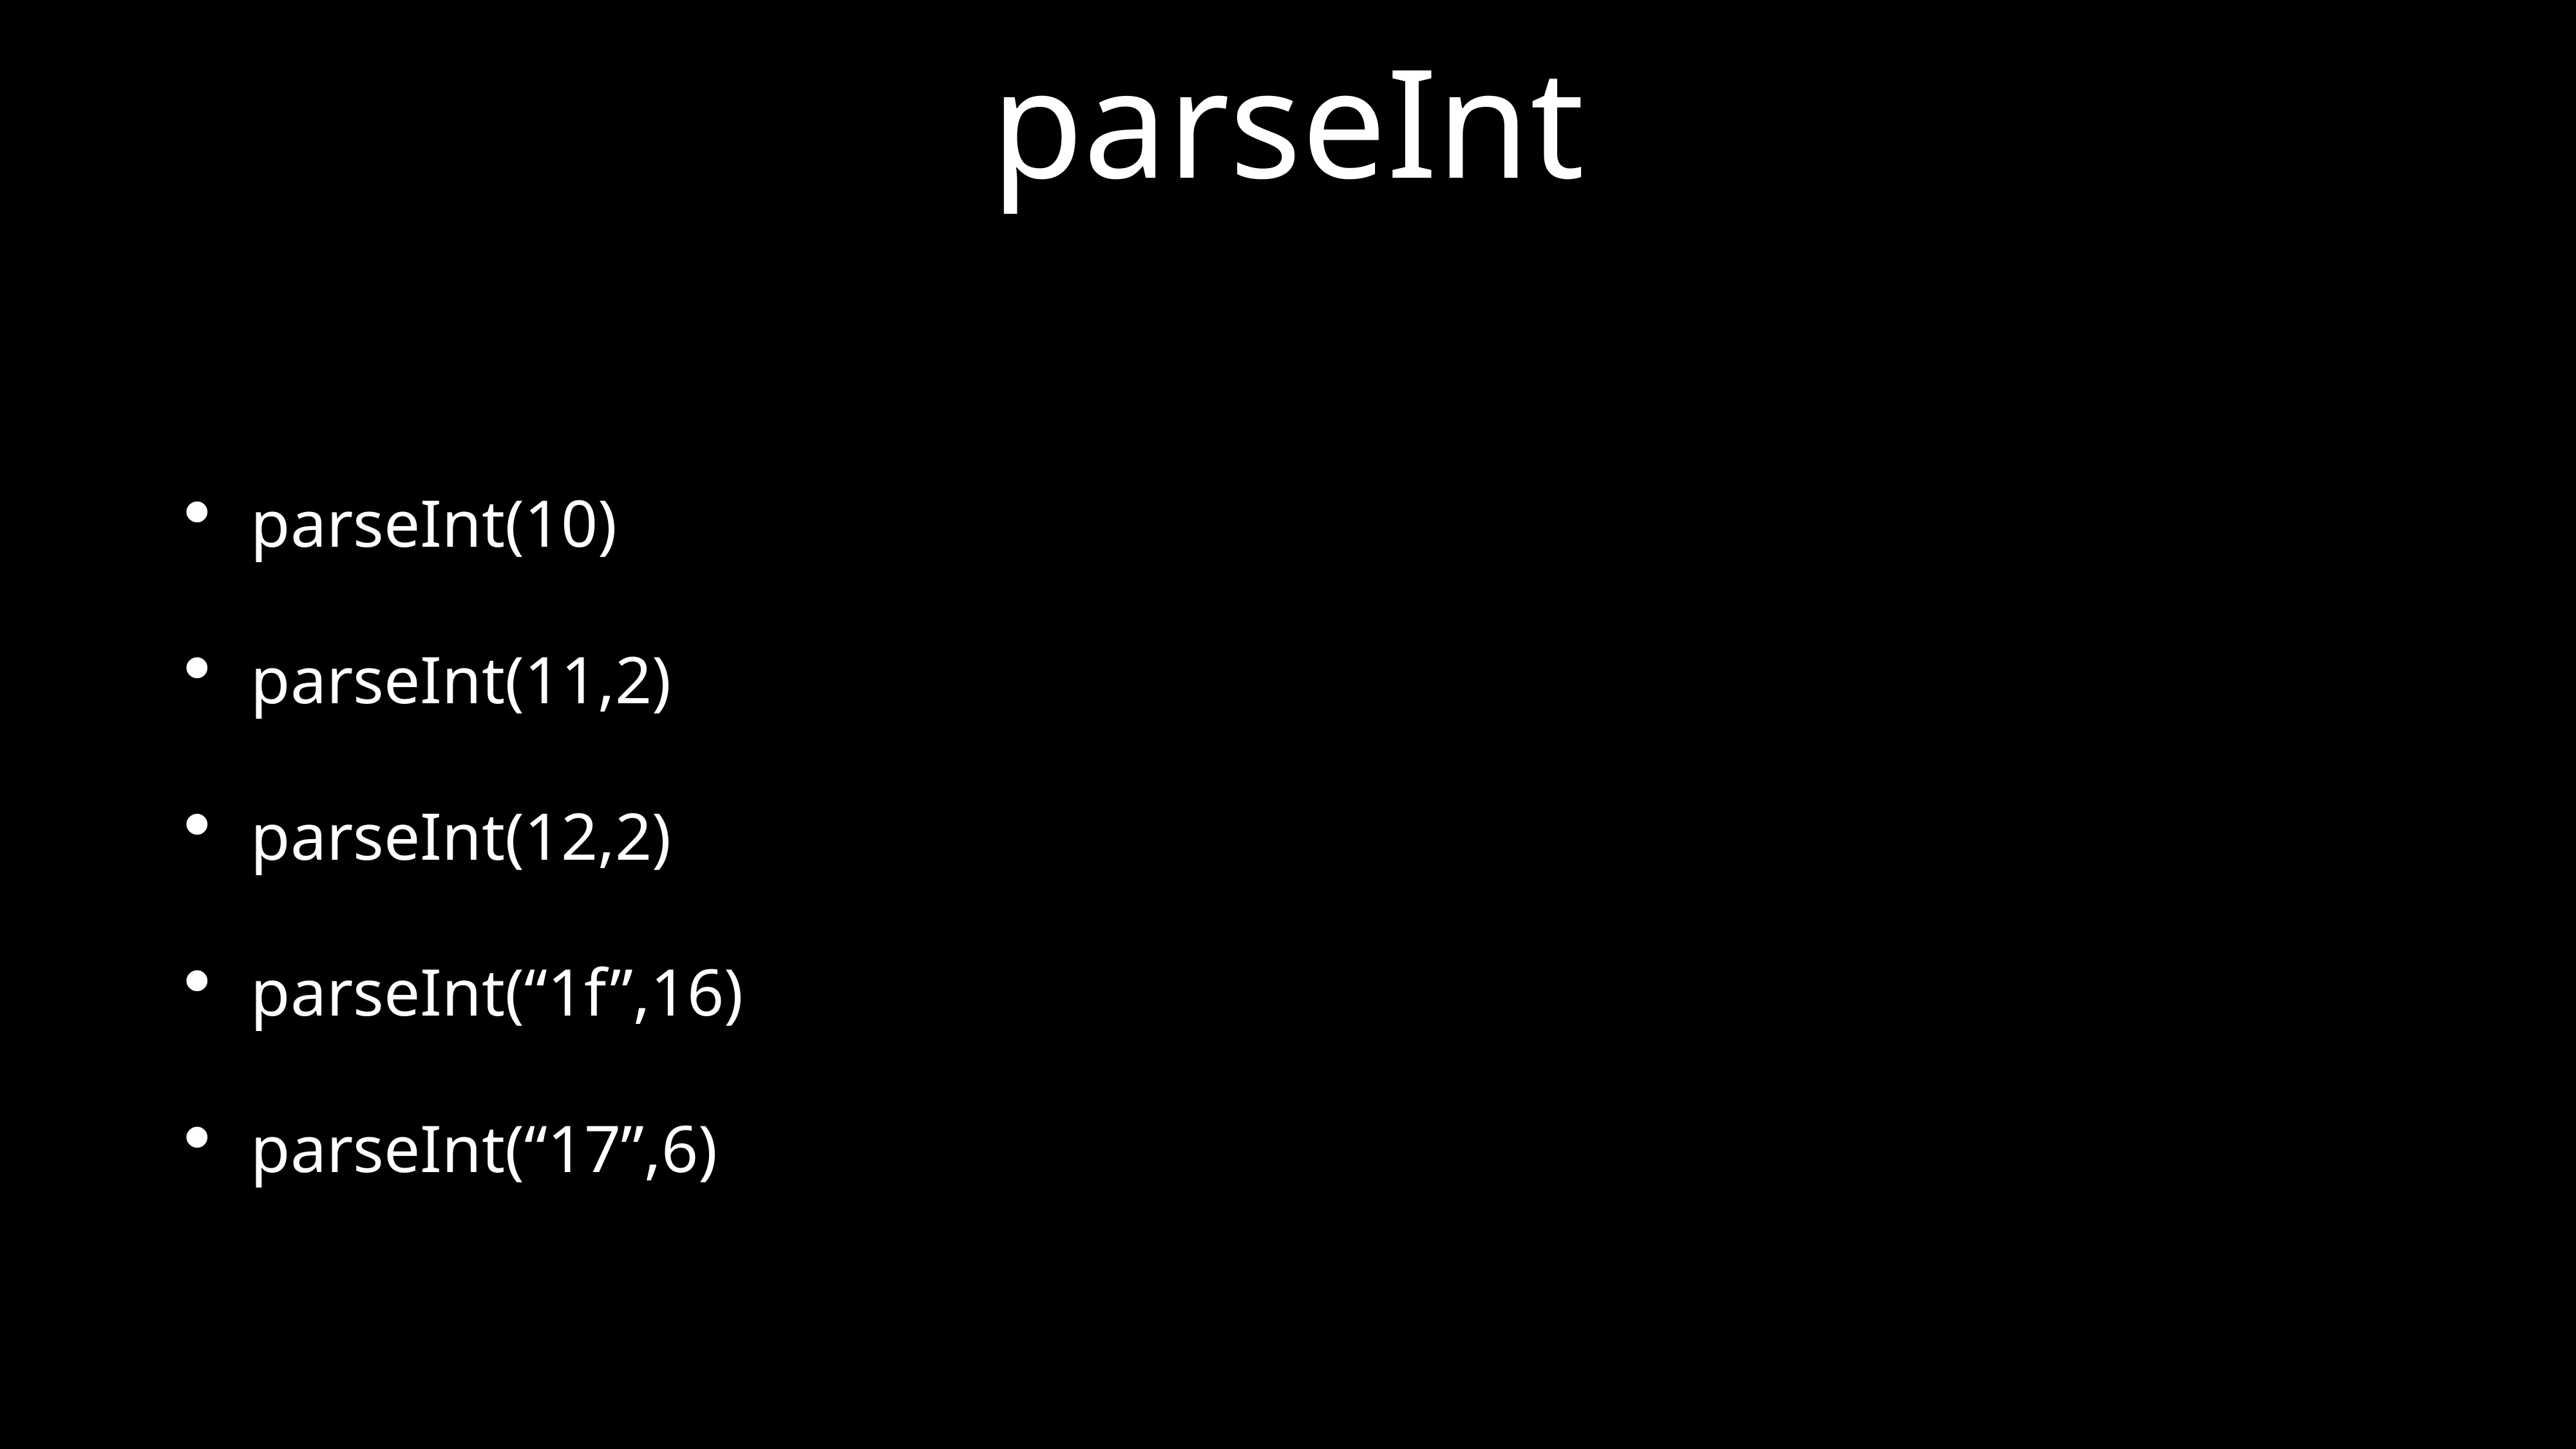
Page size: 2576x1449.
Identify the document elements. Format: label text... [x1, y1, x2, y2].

list parseInt(10) parseInt(11,2) parseInt(12,2) parseInt(“1f”,16) parseInt(“17”,6) [178, 342, 2398, 1325]
title parseInt [178, 0, 2398, 240]
